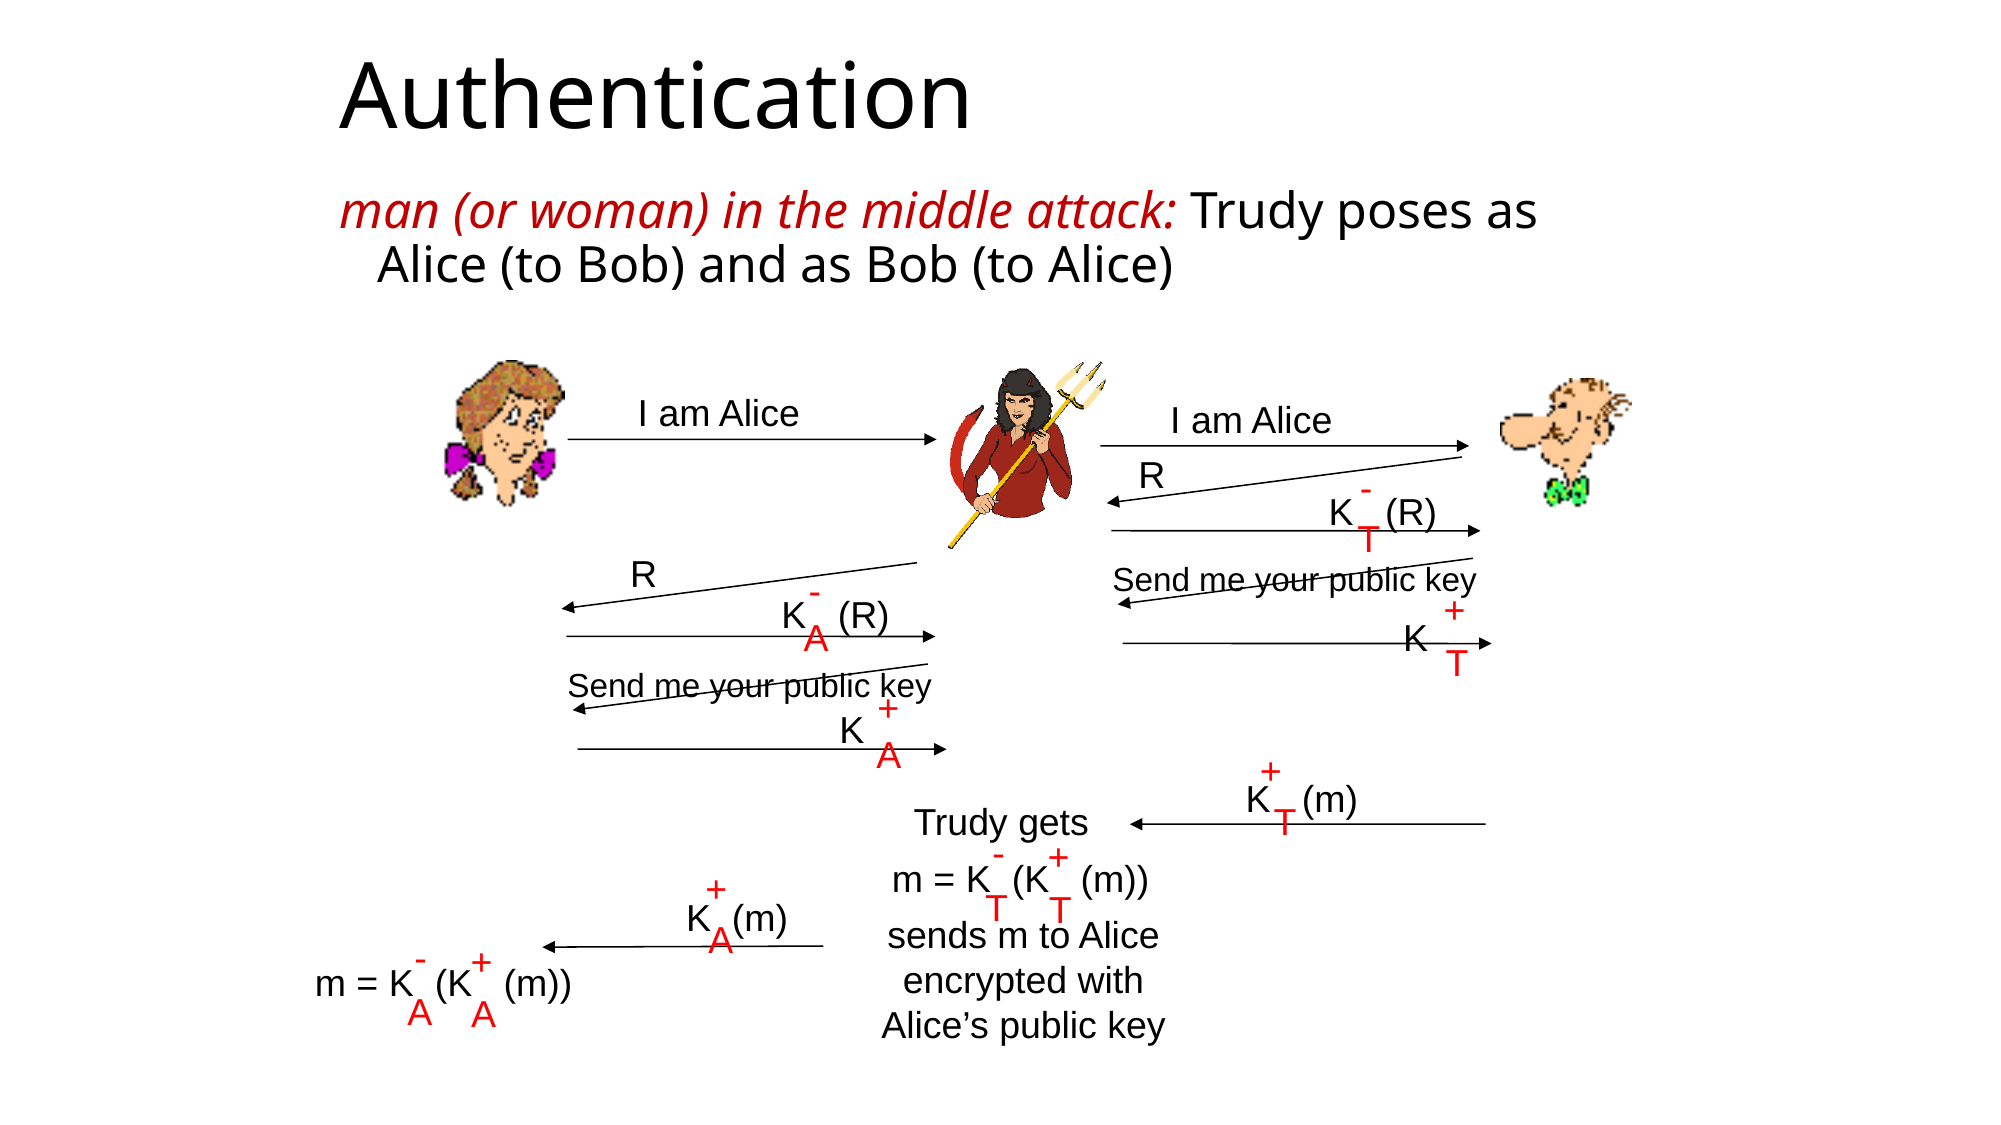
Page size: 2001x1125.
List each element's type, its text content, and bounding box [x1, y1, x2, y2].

list man (or woman) in the middle attack: Trudy poses as Alice (to Bob) and as Bob (to Alice) [324, 177, 1571, 329]
text_box Trudy gets [898, 790, 1104, 821]
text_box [824, 676, 918, 785]
text_box I am Alice [622, 381, 815, 442]
text_box Send me your public key [552, 656, 948, 712]
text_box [875, 821, 1166, 940]
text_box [1387, 578, 1484, 693]
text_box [671, 858, 804, 970]
text_box sends m to Alice encrypted with Alice’s public key [859, 904, 1188, 1054]
text_box [1348, 439, 1470, 453]
text_box [1106, 495, 1123, 508]
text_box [1230, 739, 1374, 851]
text_box R [1123, 443, 1181, 503]
text_box I am Alice [1155, 388, 1348, 449]
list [440, 360, 565, 513]
text_box [1453, 524, 1481, 537]
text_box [298, 926, 589, 1043]
picture [948, 361, 1106, 549]
text_box [906, 630, 936, 643]
text_box [918, 743, 947, 756]
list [1500, 378, 1632, 513]
text_box [815, 433, 937, 446]
text_box Send me your public key [1097, 551, 1493, 606]
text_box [1313, 456, 1453, 568]
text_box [765, 559, 906, 667]
text_box R [615, 542, 673, 602]
title Authentication [324, 20, 1113, 177]
text_box [1484, 639, 1492, 648]
text_box [561, 601, 615, 614]
